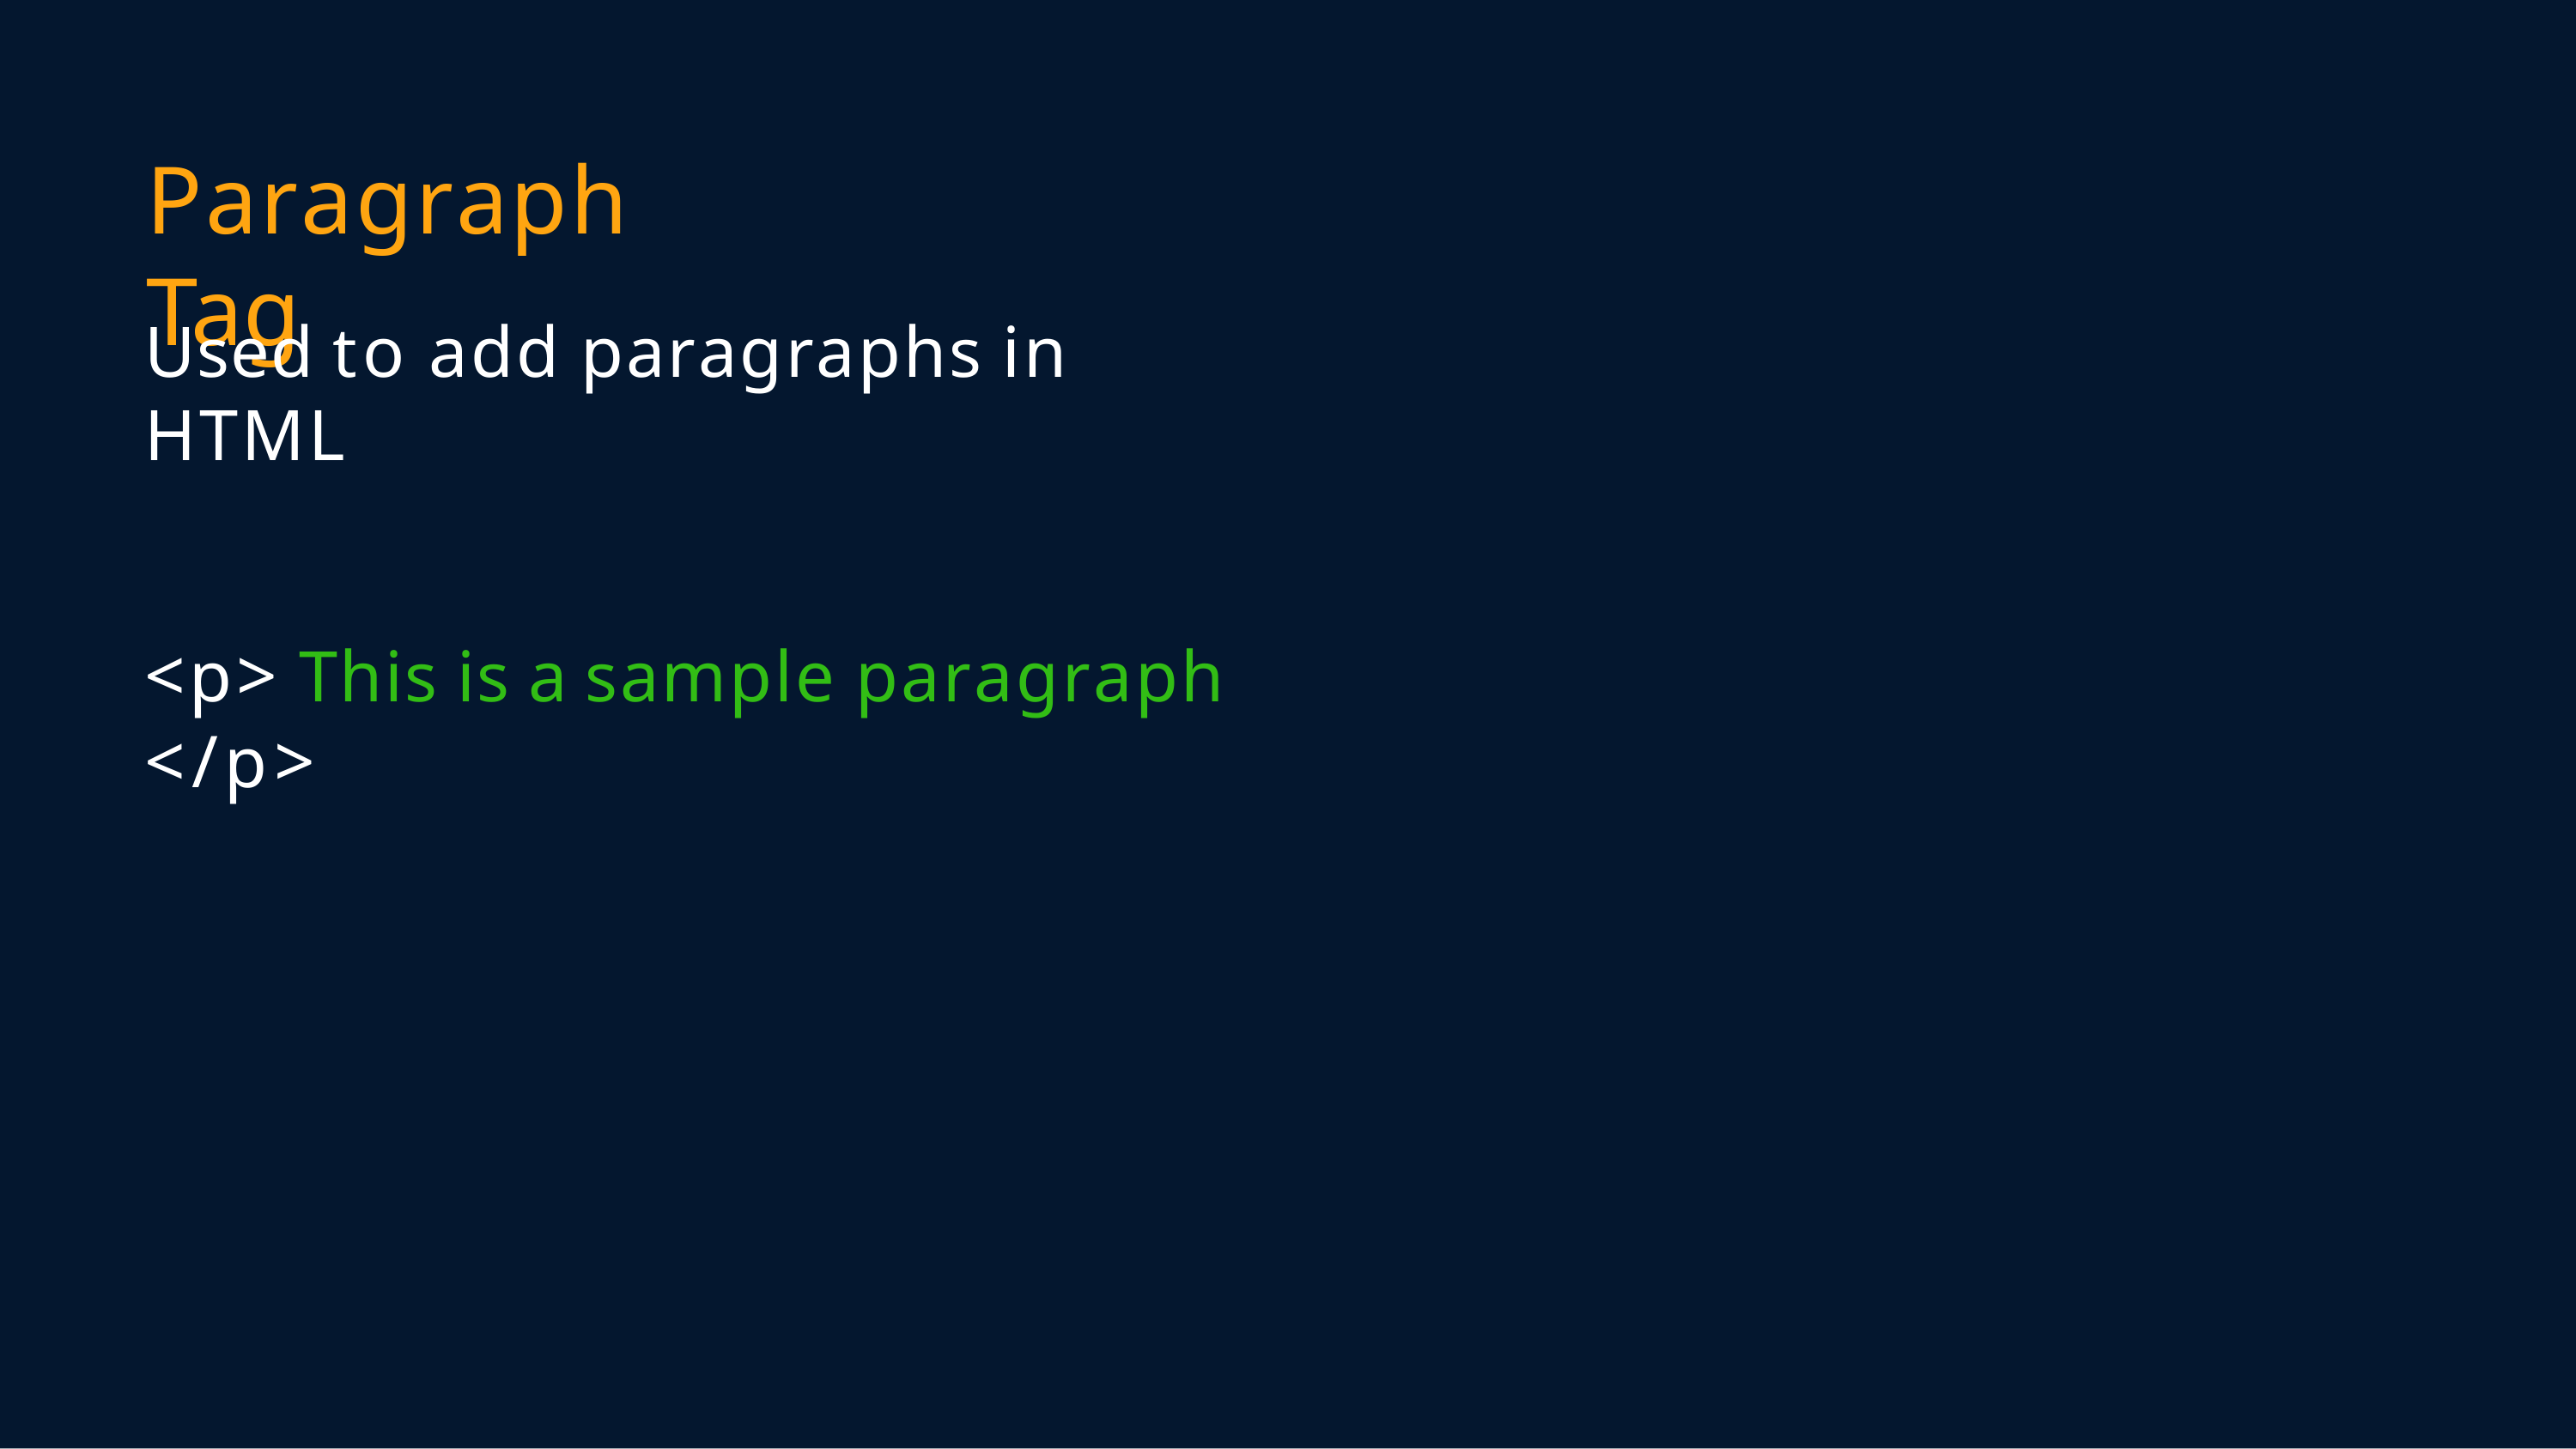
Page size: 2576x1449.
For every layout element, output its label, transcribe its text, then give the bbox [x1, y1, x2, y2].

title Paragraph Tag [144, 138, 793, 305]
text_box Used to add paragraphs in HTML [143, 305, 1240, 475]
text_box <p> This is a sample paragraph </p> [143, 627, 1371, 803]
